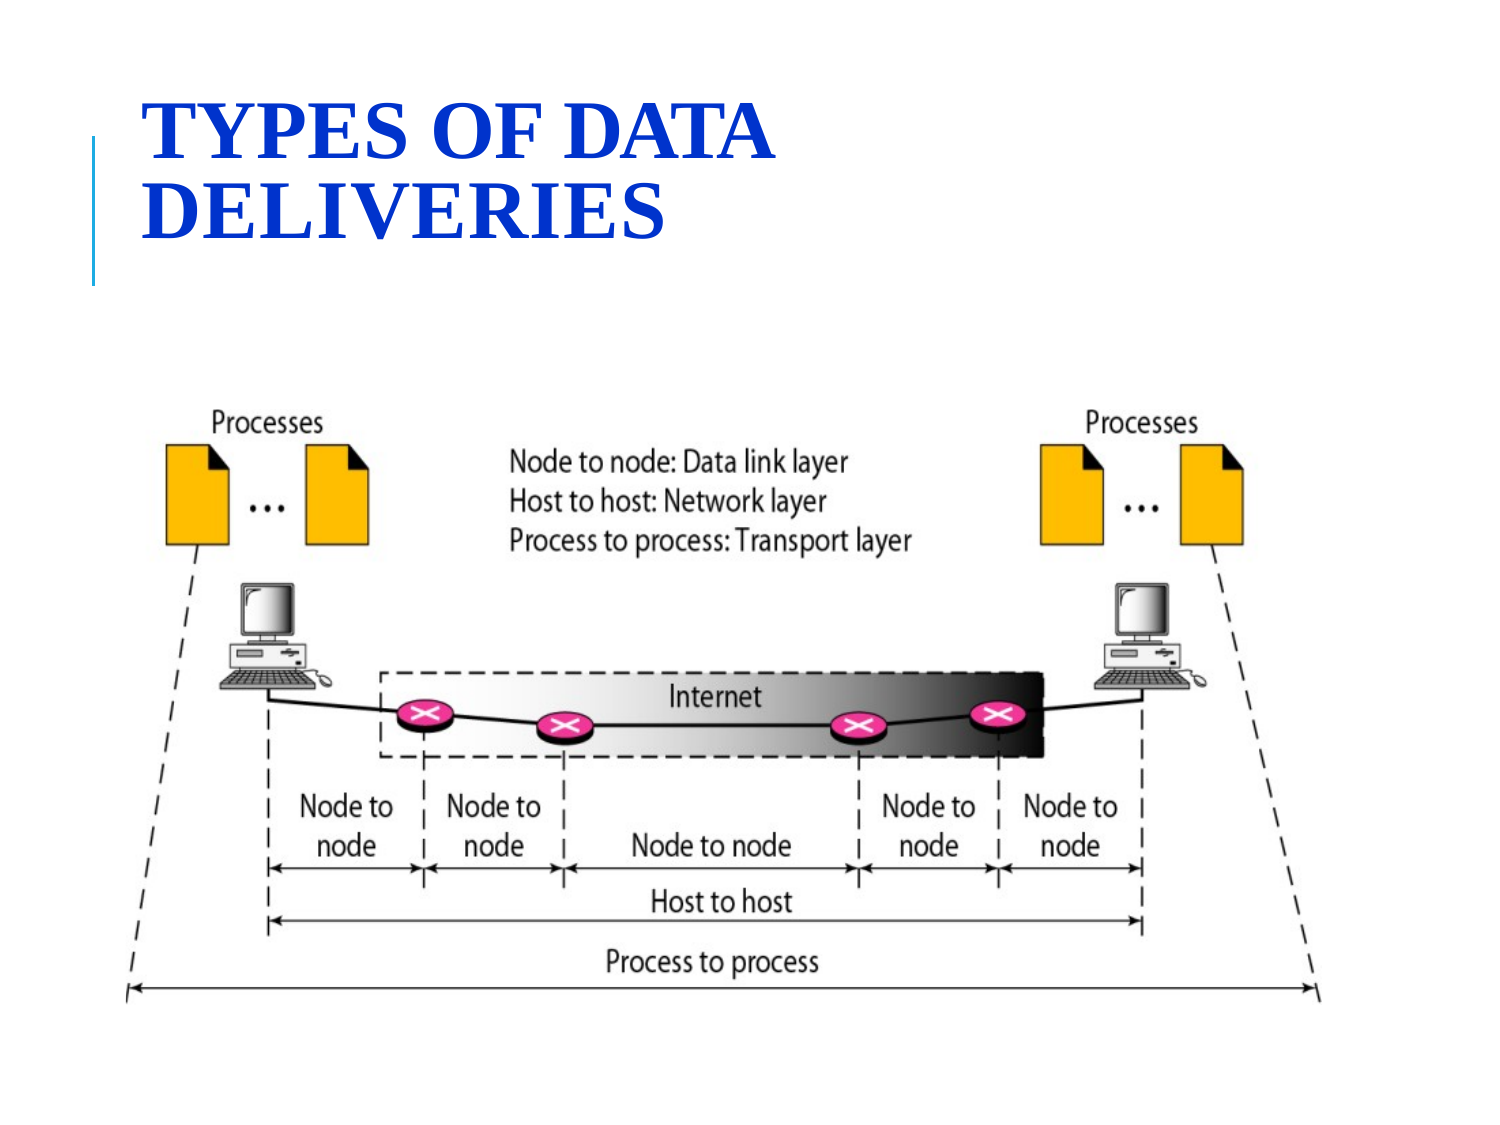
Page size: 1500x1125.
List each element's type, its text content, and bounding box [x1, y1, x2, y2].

title TYPES OF DATA DELIVERIES [138, 72, 797, 283]
text_box [125, 409, 1322, 1005]
